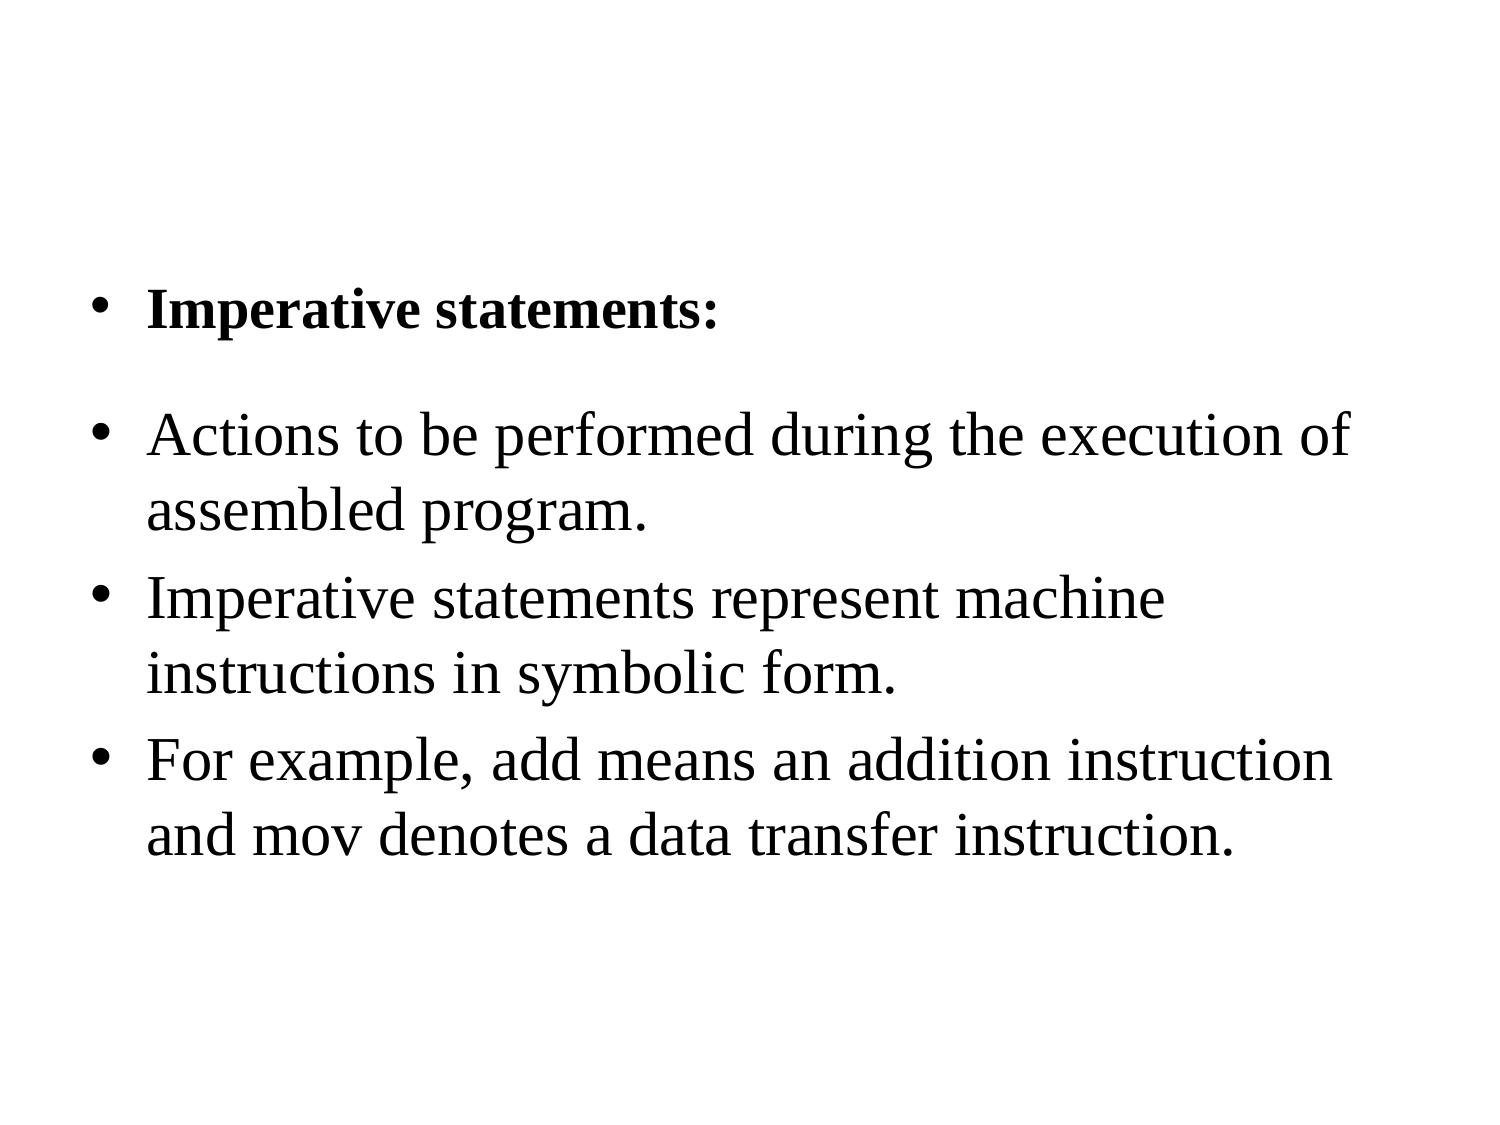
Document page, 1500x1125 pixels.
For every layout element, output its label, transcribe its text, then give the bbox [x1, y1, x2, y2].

list Imperative statements: Actions to be performed during the execution of assembled program. Imperative statements represent machine instructions in symbolic form. For example, add means an addition instruction and mov denotes a data transfer instruction. [75, 262, 1425, 1005]
